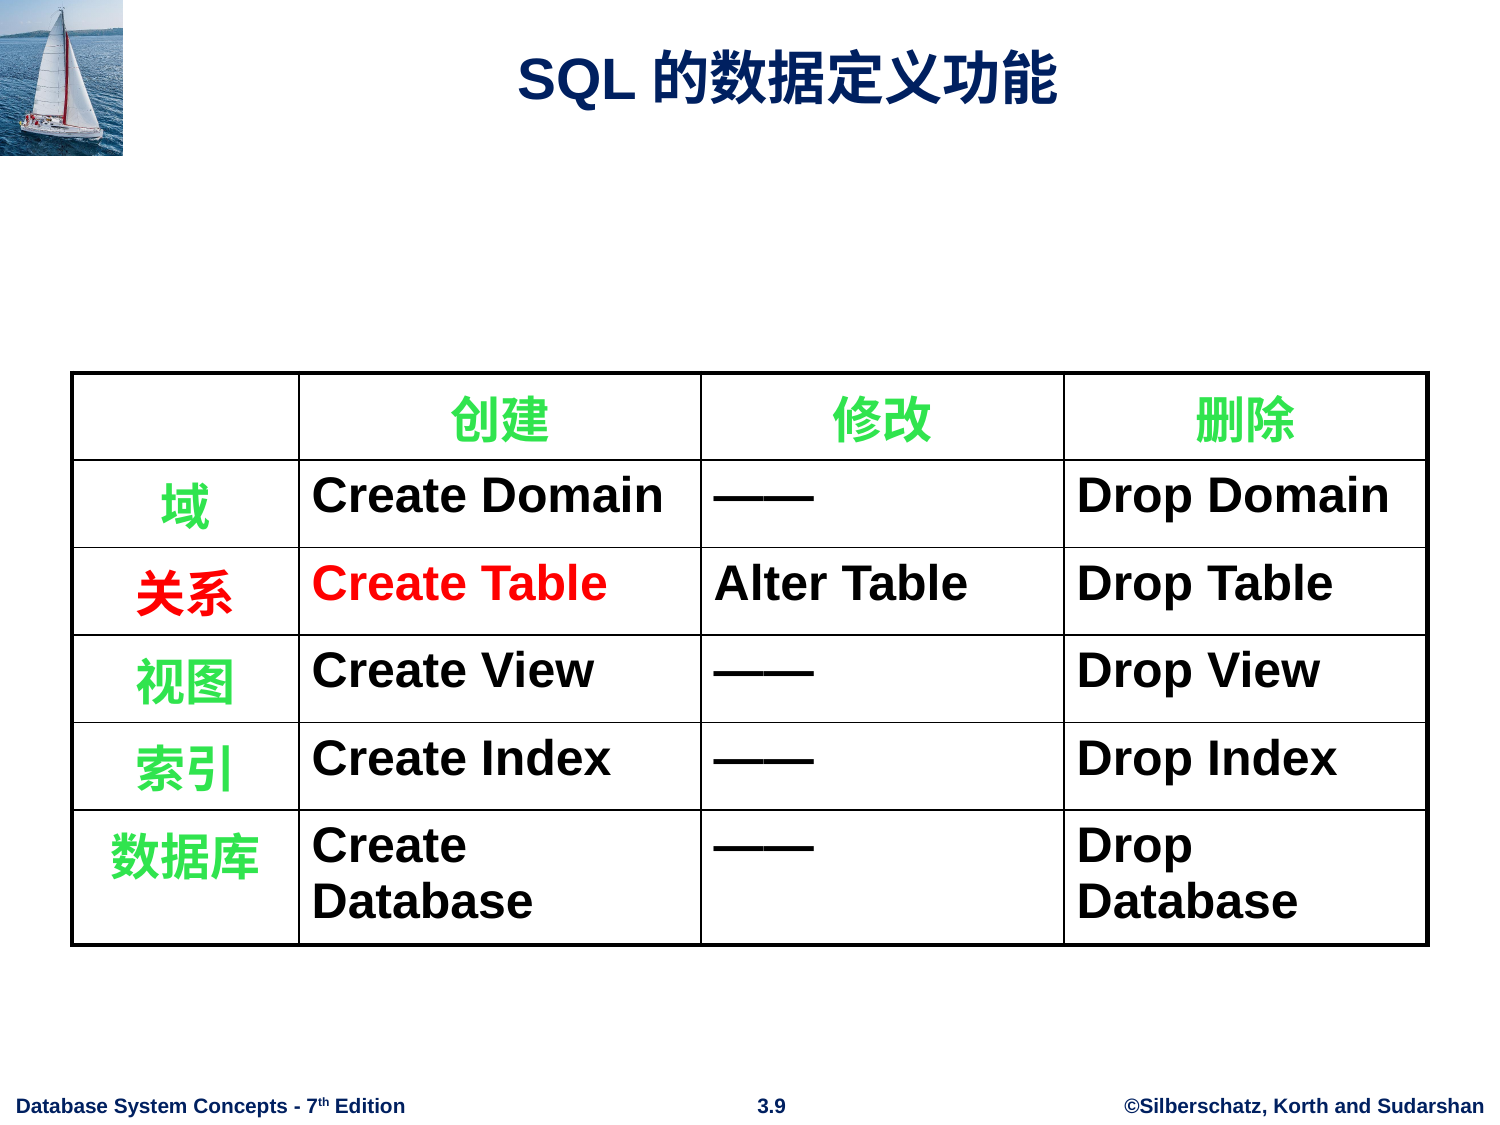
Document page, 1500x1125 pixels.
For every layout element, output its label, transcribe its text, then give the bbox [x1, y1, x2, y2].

table_cell Drop Table [1065, 548, 1425, 634]
table_cell Drop Index [1065, 723, 1425, 809]
table_cell Create Table [300, 548, 700, 634]
table_cell —— [702, 723, 1063, 809]
table_cell 视图 [74, 636, 298, 722]
table_cell 关系 [74, 548, 298, 634]
table_cell 数据库 [74, 811, 298, 943]
table_header 修改 [702, 375, 1063, 459]
title SQL的数据定义功能 [125, 18, 1452, 120]
table_cell 域 [74, 461, 298, 547]
table_header 删除 [1065, 375, 1425, 459]
table_cell Drop Domain [1065, 461, 1425, 547]
table_header [74, 375, 298, 459]
table_cell Create View [300, 636, 700, 722]
table_header 创建 [300, 375, 700, 459]
table_cell Create Database [300, 811, 700, 943]
table_cell Alter Table [702, 548, 1063, 634]
table_cell 索引 [74, 723, 298, 809]
table_cell Drop Database [1065, 811, 1425, 943]
table_cell Create Domain [300, 461, 700, 547]
table_cell —— [702, 636, 1063, 722]
picture [0, 0, 123, 156]
table_cell —— [702, 811, 1063, 943]
table_cell Drop View [1065, 636, 1425, 722]
table_cell —— [702, 461, 1063, 547]
table_cell Create Index [300, 723, 700, 809]
